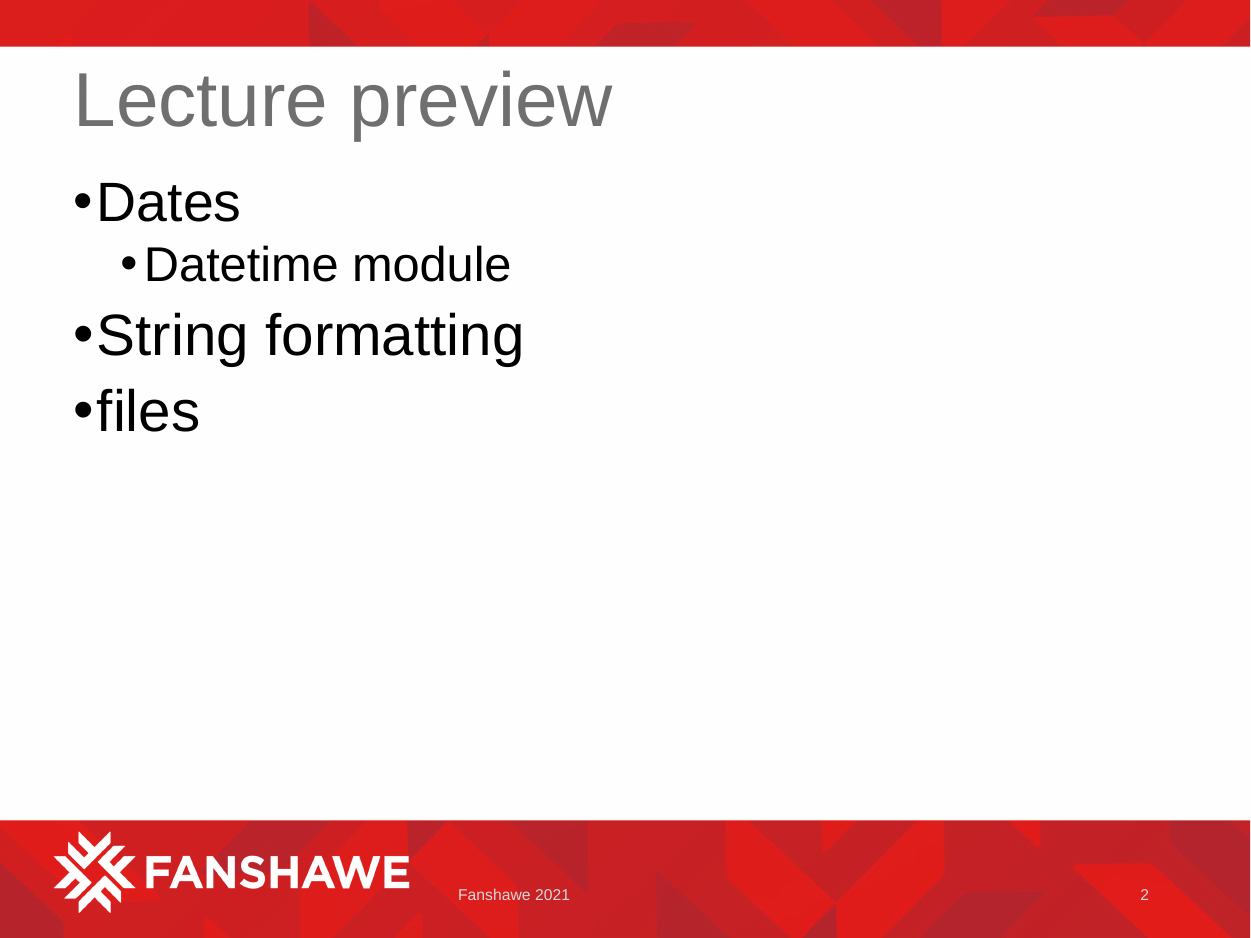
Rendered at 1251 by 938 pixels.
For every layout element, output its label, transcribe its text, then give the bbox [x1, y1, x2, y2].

slide_number Fanshawe 2021 [443, 868, 606, 919]
list Dates Datetime module String formatting files [58, 165, 1164, 807]
slide_number 2 [1066, 868, 1165, 919]
picture [0, 0, 1251, 938]
title Lecture preview [58, 49, 1164, 154]
